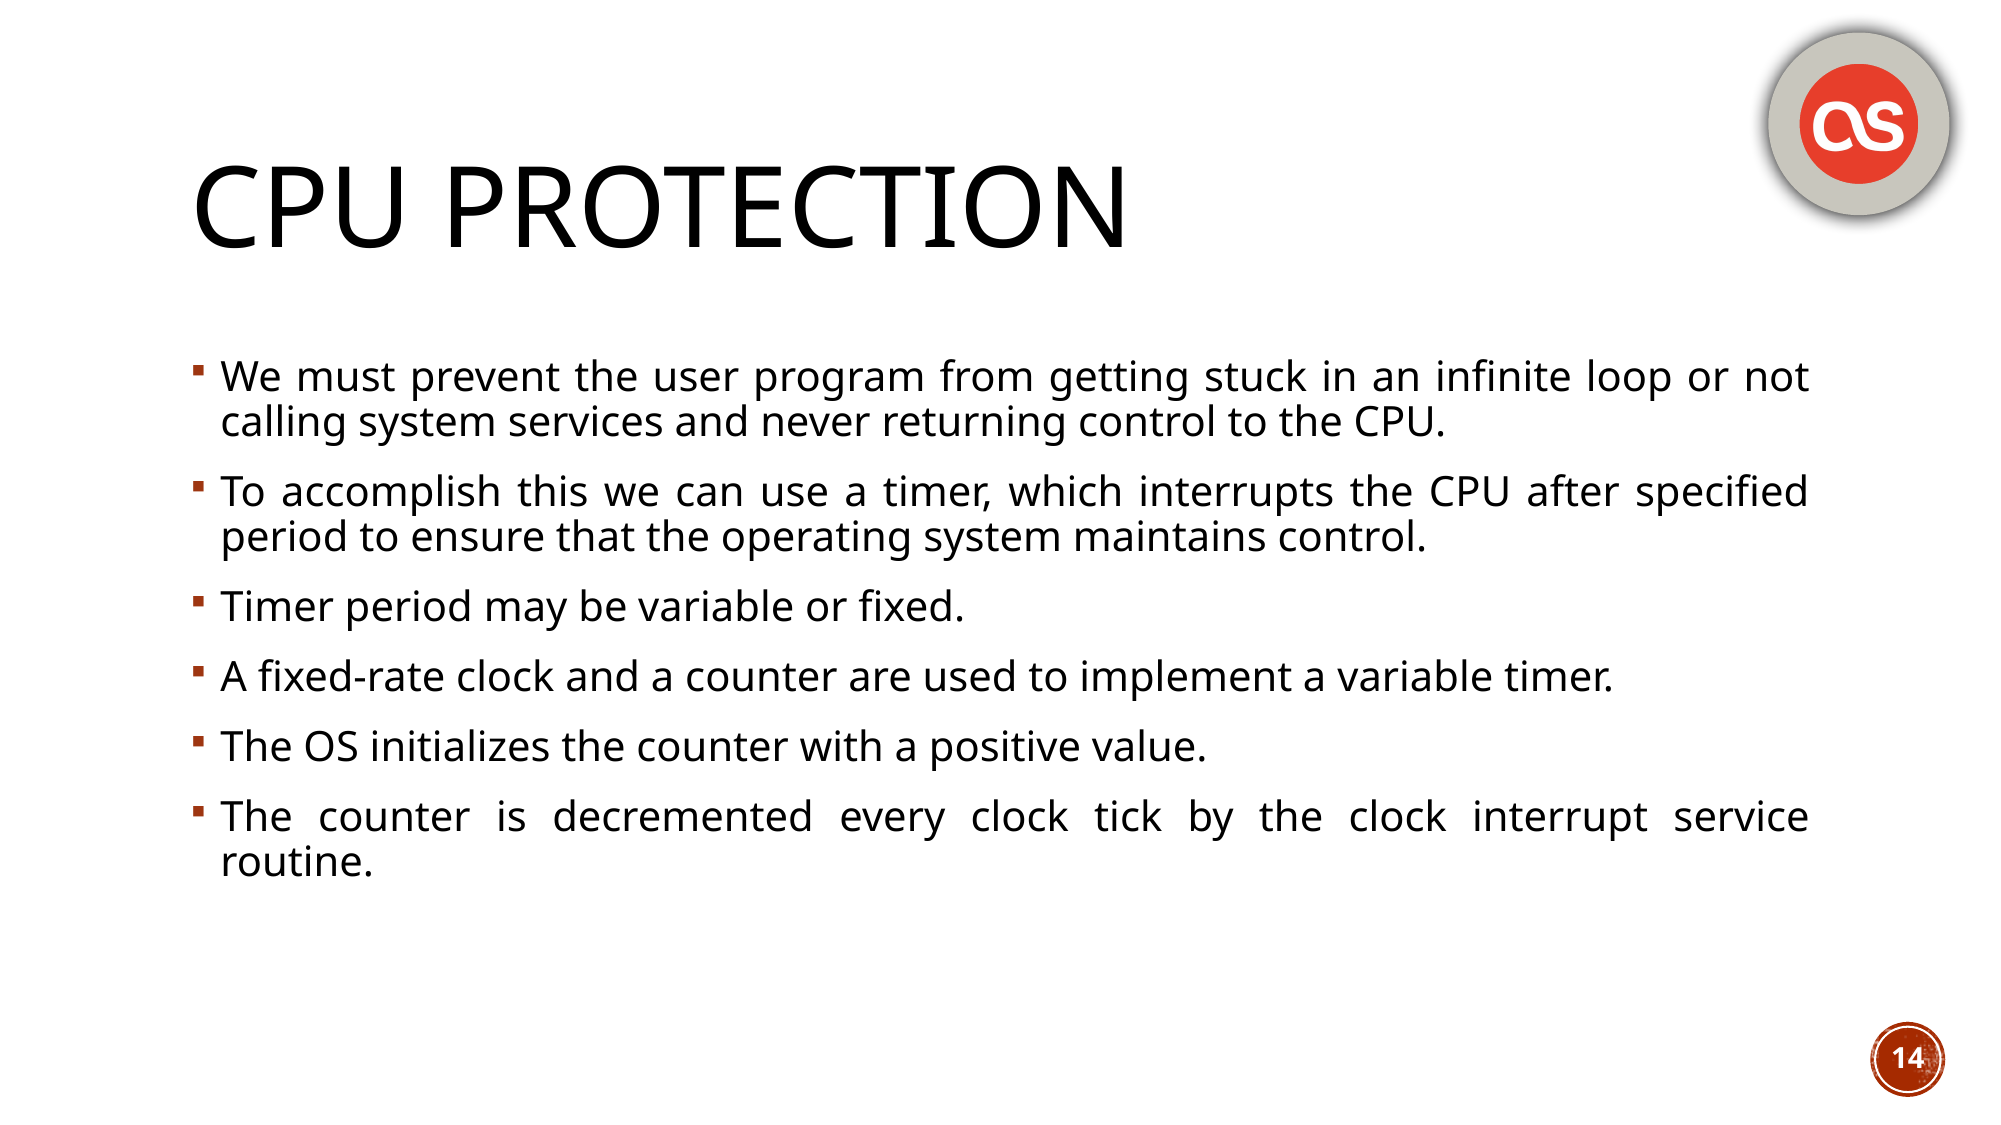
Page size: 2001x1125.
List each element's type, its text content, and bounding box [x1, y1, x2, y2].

slide_number 14 [1855, 1028, 1961, 1089]
title CPU Protection [175, 79, 1826, 344]
picture [1785, 50, 1932, 199]
list We must prevent the user program from getting stuck in an infinite loop or not calling system services and never returning control to the CPU. To accomplish this we can use a timer, which interrupts the CPU after specified period to ensure that the operating system maintains control. Timer period may be variable or fixed. A fixed-rate clock and a counter are used to implement a variable timer. The OS initializes the counter with a positive value. The counter is decremented every clock tick by the clock interrupt service routine. [175, 348, 1826, 1013]
